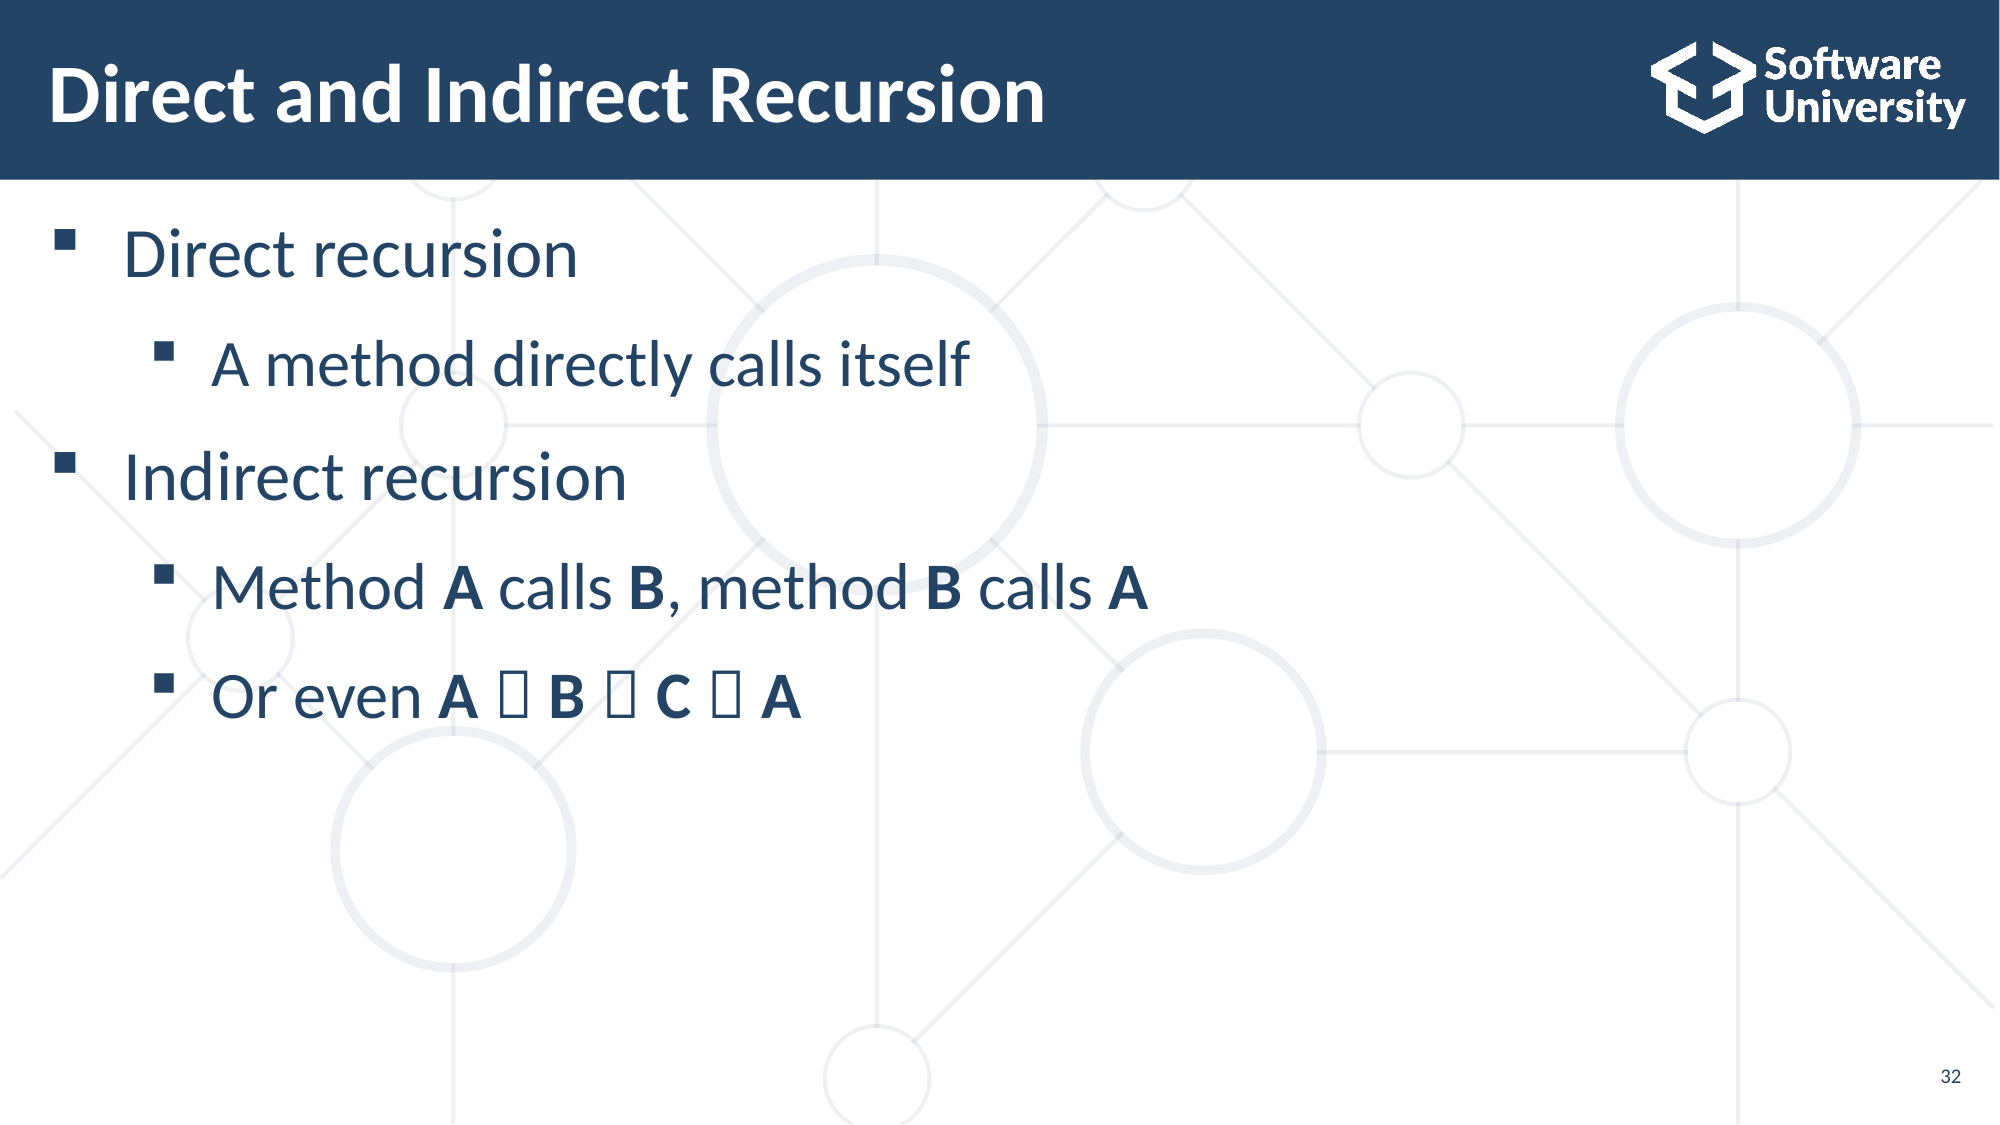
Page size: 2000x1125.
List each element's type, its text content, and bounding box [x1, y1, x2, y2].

picture [1651, 41, 1966, 134]
title Direct and Indirect Recursion [31, 16, 1591, 162]
list Direct recursion A method directly calls itself Indirect recursion Method A calls B, method B calls A Or even A  B  C  A [31, 196, 1970, 1050]
slide_number 32 [1896, 1049, 1968, 1101]
